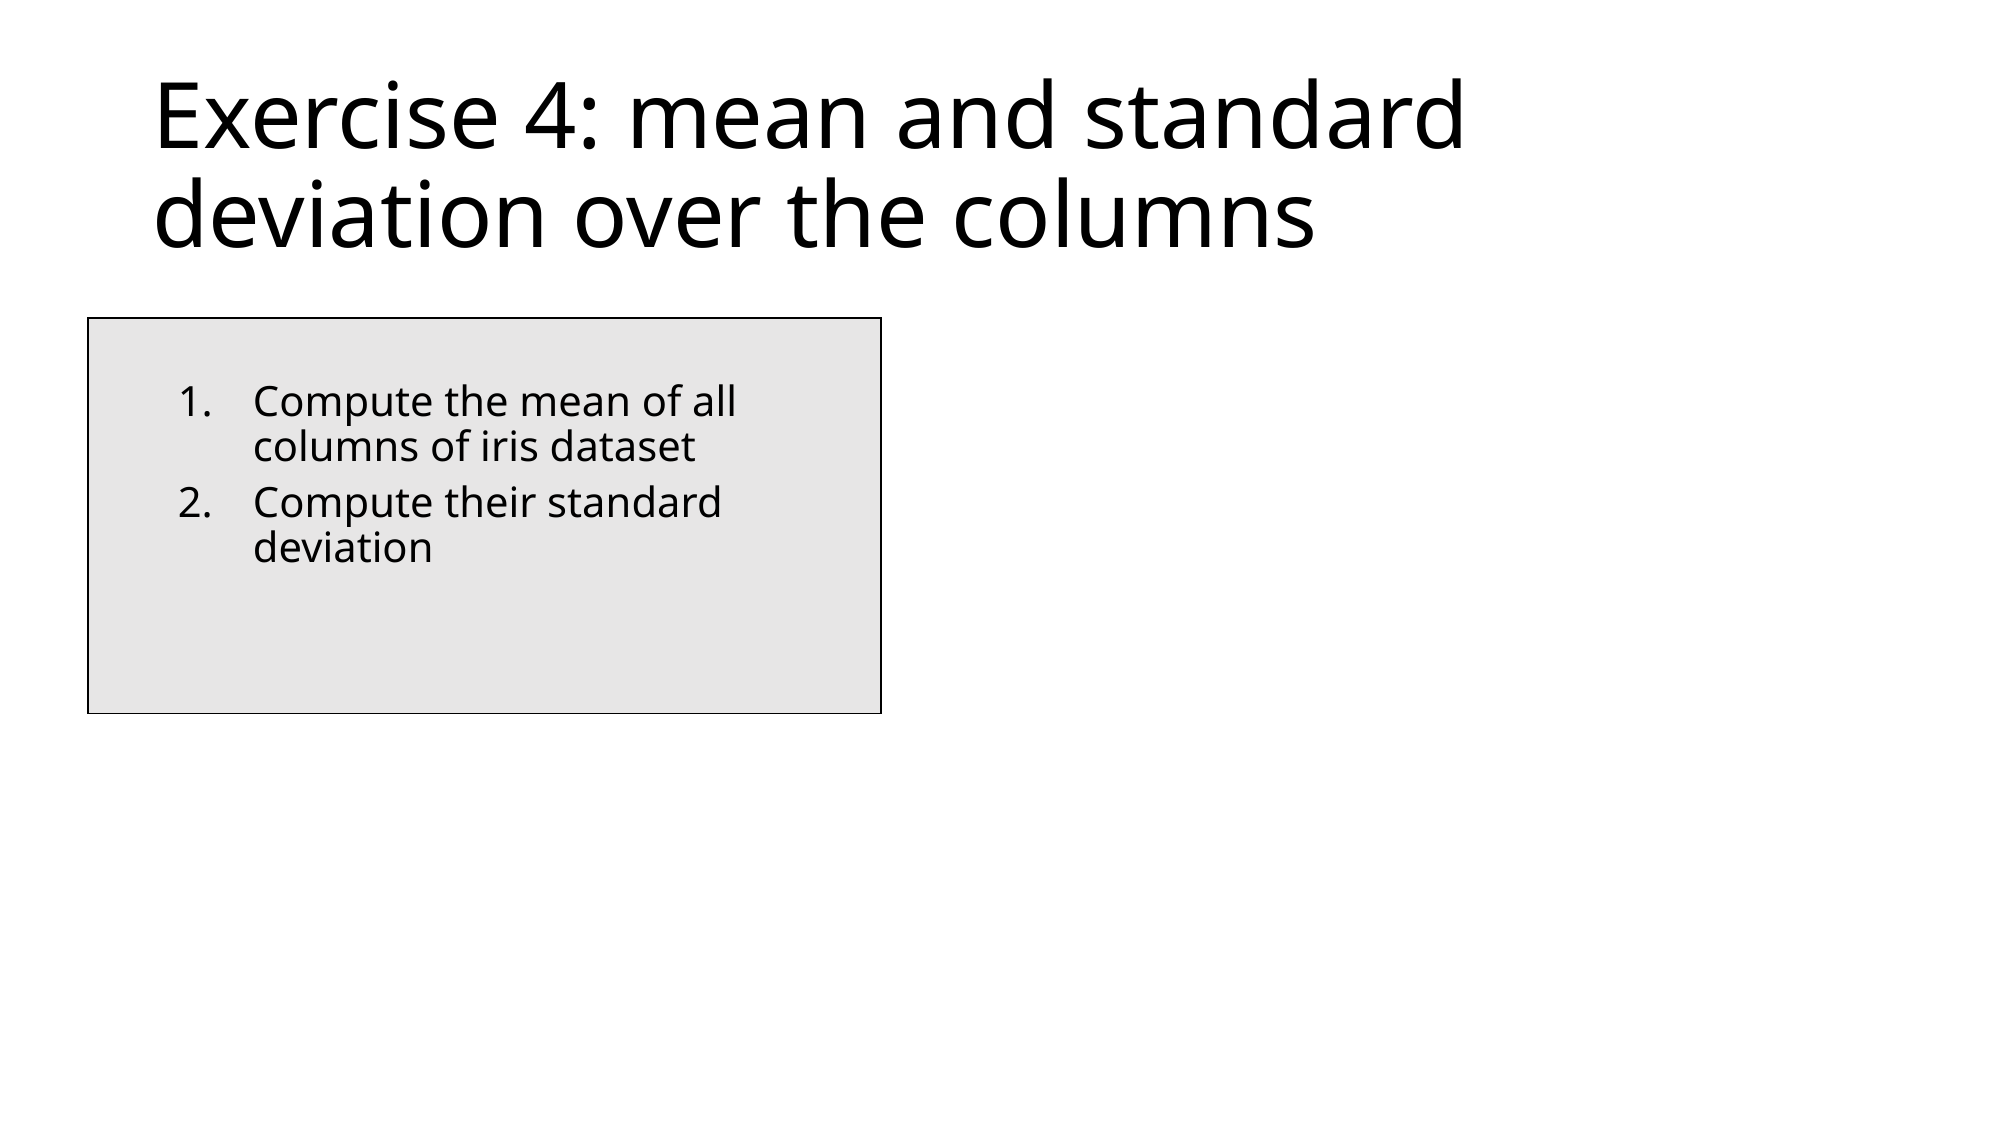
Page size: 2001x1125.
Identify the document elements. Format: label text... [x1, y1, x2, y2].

title Exercise 4: mean and standard deviation over the columns [137, 59, 1863, 278]
text_box Compute the mean of all columns of iris dataset Compute their standard deviation [88, 318, 881, 714]
